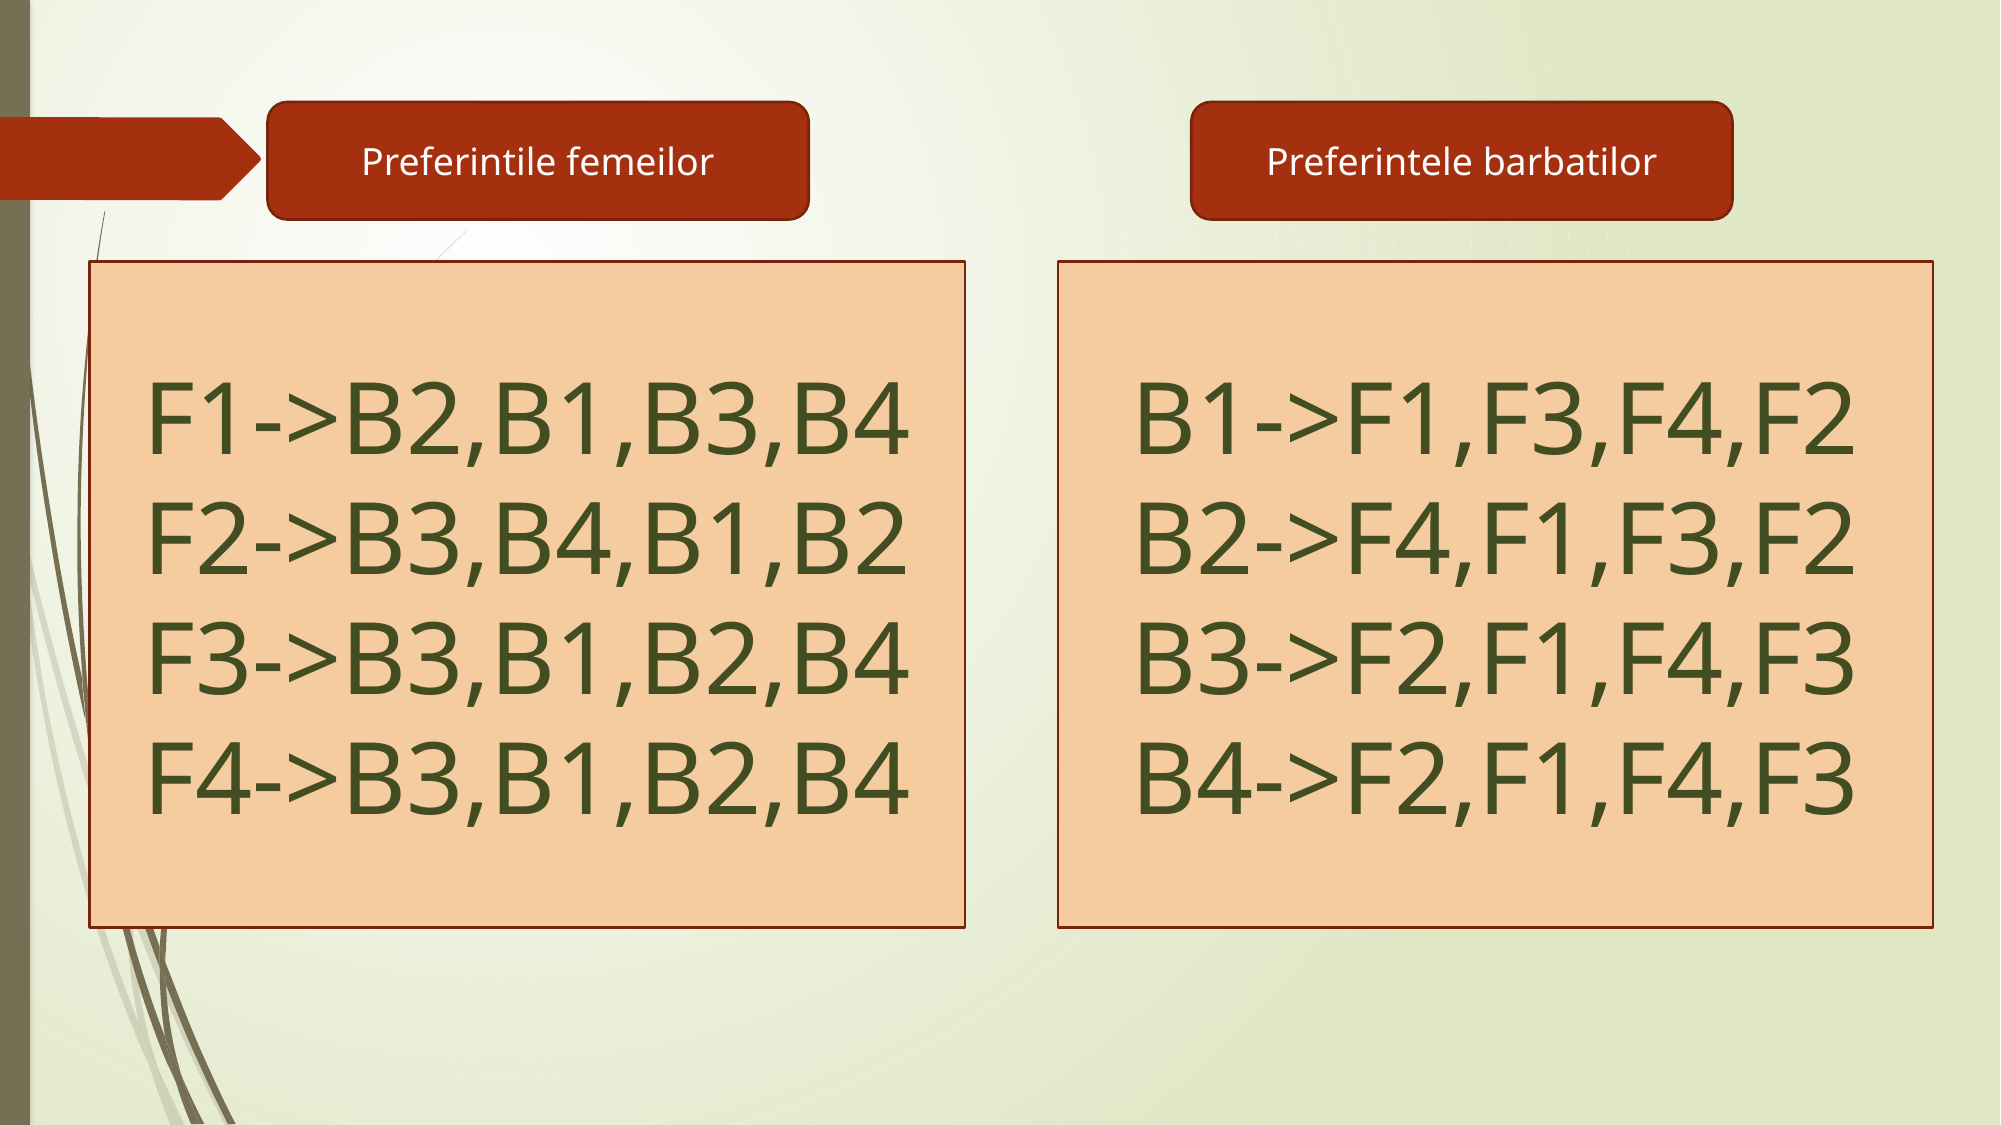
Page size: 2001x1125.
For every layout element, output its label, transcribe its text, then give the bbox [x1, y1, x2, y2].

text_box Preferintele barbatilor [1189, 100, 1734, 221]
text_box B1->F1,F3,F4,F2 B2->F4,F1,F3,F2 B3->F2,F1,F4,F3 B4->F2,F1,F4,F3 [1057, 260, 1934, 929]
text_box F1->B2,B1,B3,B4 F2->B3,B4,B1,B2 F3->B3,B1,B2,B4 F4->B3,B1,B2,B4 [88, 260, 966, 929]
text_box Preferintile femeilor [266, 100, 811, 221]
